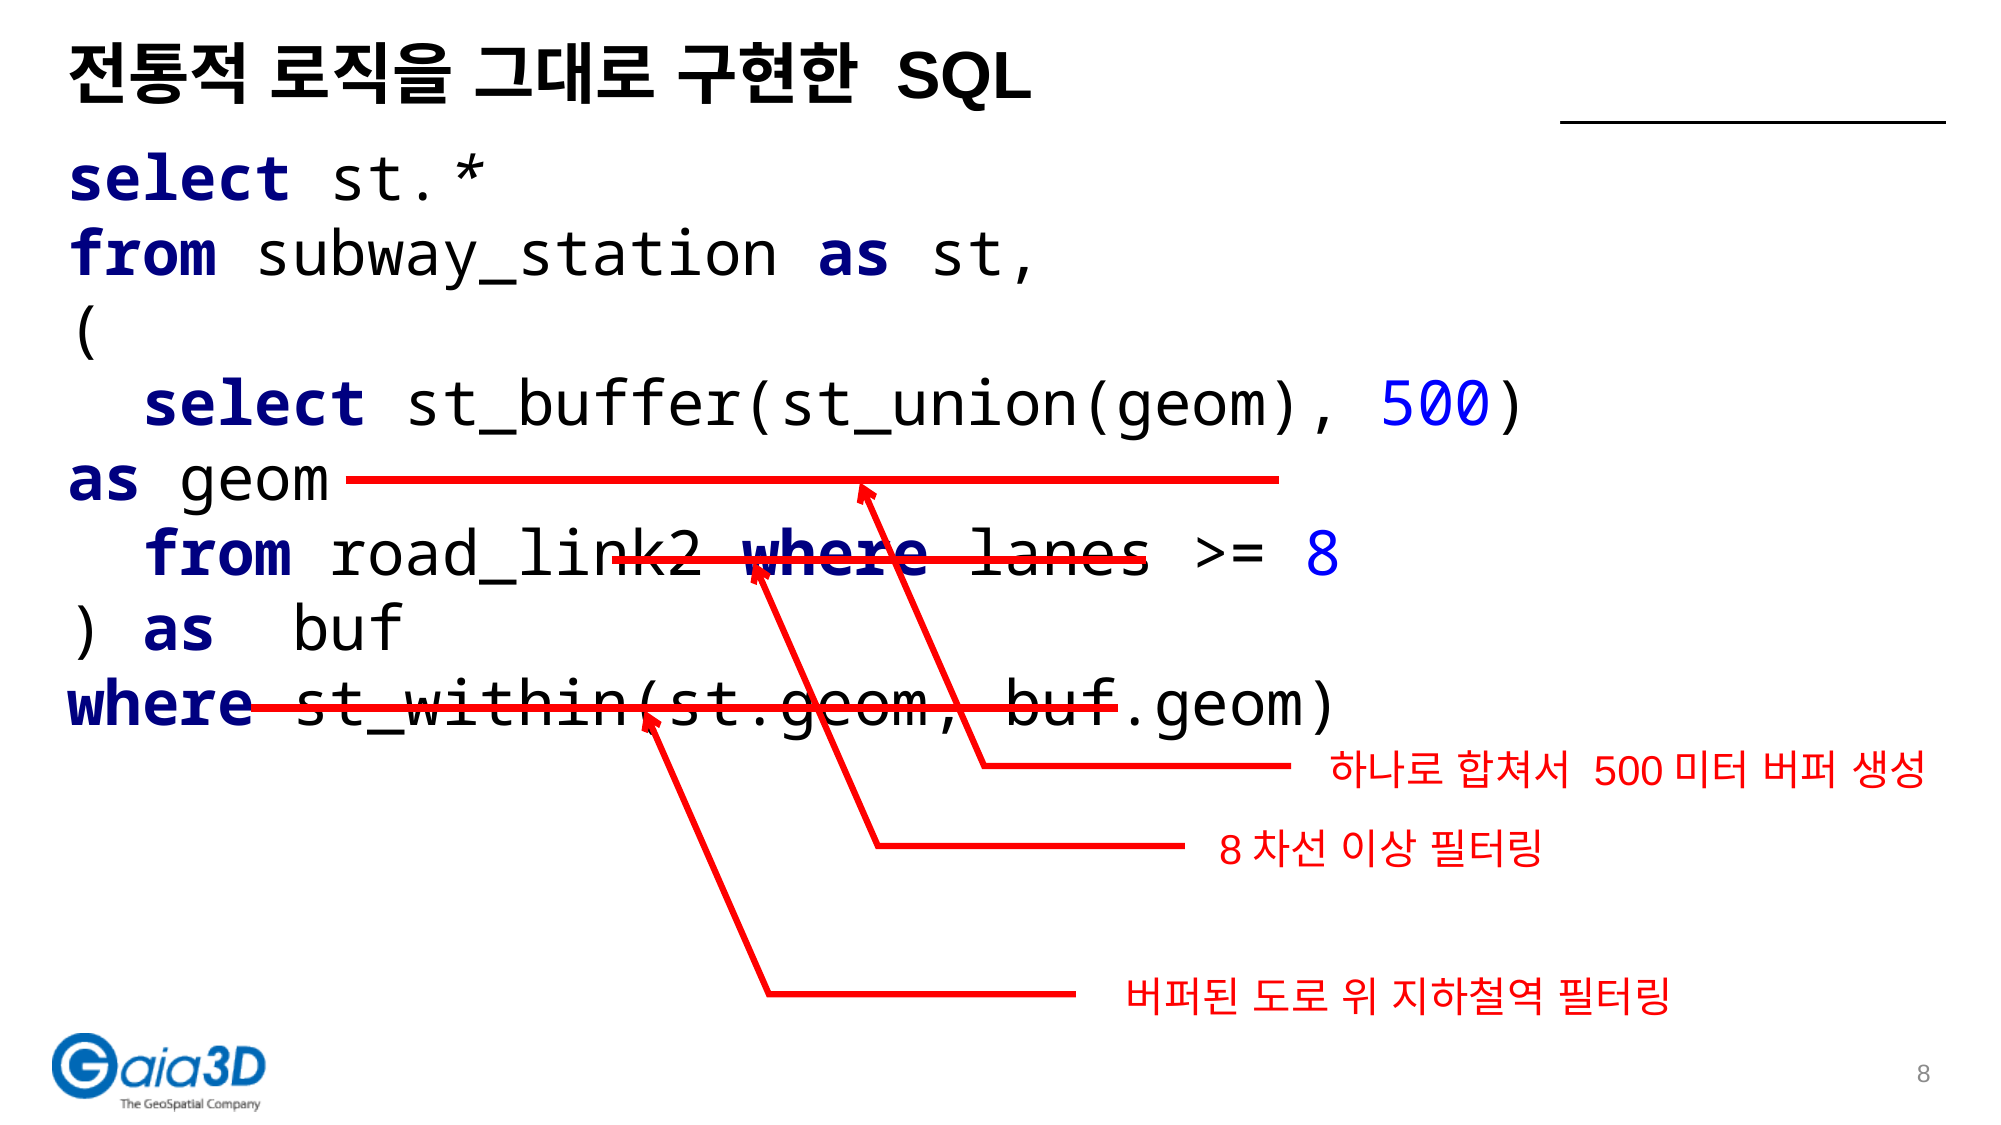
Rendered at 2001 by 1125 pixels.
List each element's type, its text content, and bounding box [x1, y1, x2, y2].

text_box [345, 480, 1955, 802]
list select st.* from subway_station as st, ( select st_buffer(st_union(geom), 500) as geom from road_link2 where lanes >= 8 ) as buf where st_within(st.geom, buf.geom) [52, 111, 1561, 765]
slide_number 8 [1495, 1042, 1946, 1103]
picture [52, 1033, 268, 1112]
title 전통적 로직을 그대로 구현한 SQL [52, 39, 1946, 115]
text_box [250, 708, 1712, 1030]
